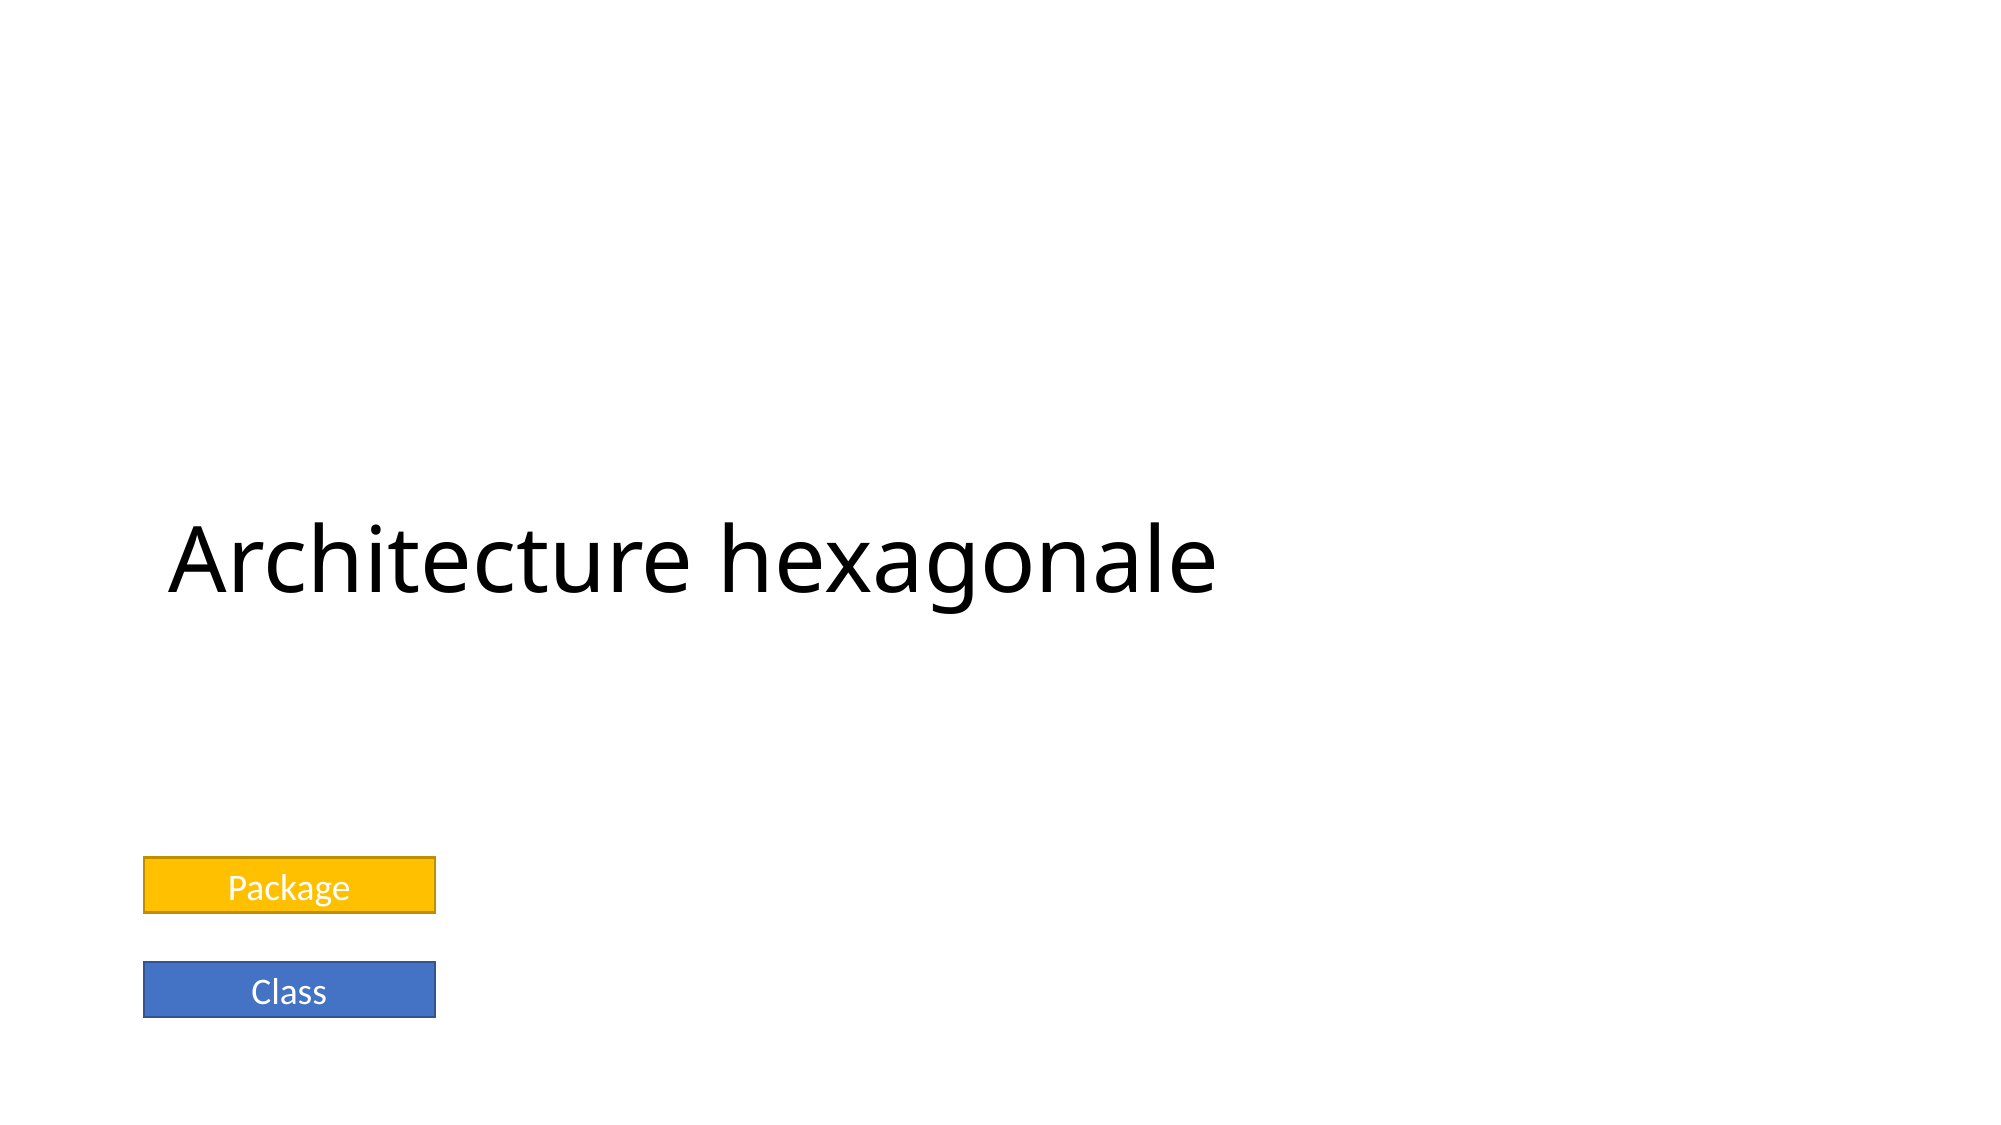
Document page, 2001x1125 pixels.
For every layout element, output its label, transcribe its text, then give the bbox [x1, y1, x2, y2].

text_box Package [143, 856, 436, 914]
title Architecture hexagonale [154, 453, 1879, 672]
text_box Class [143, 961, 436, 1018]
